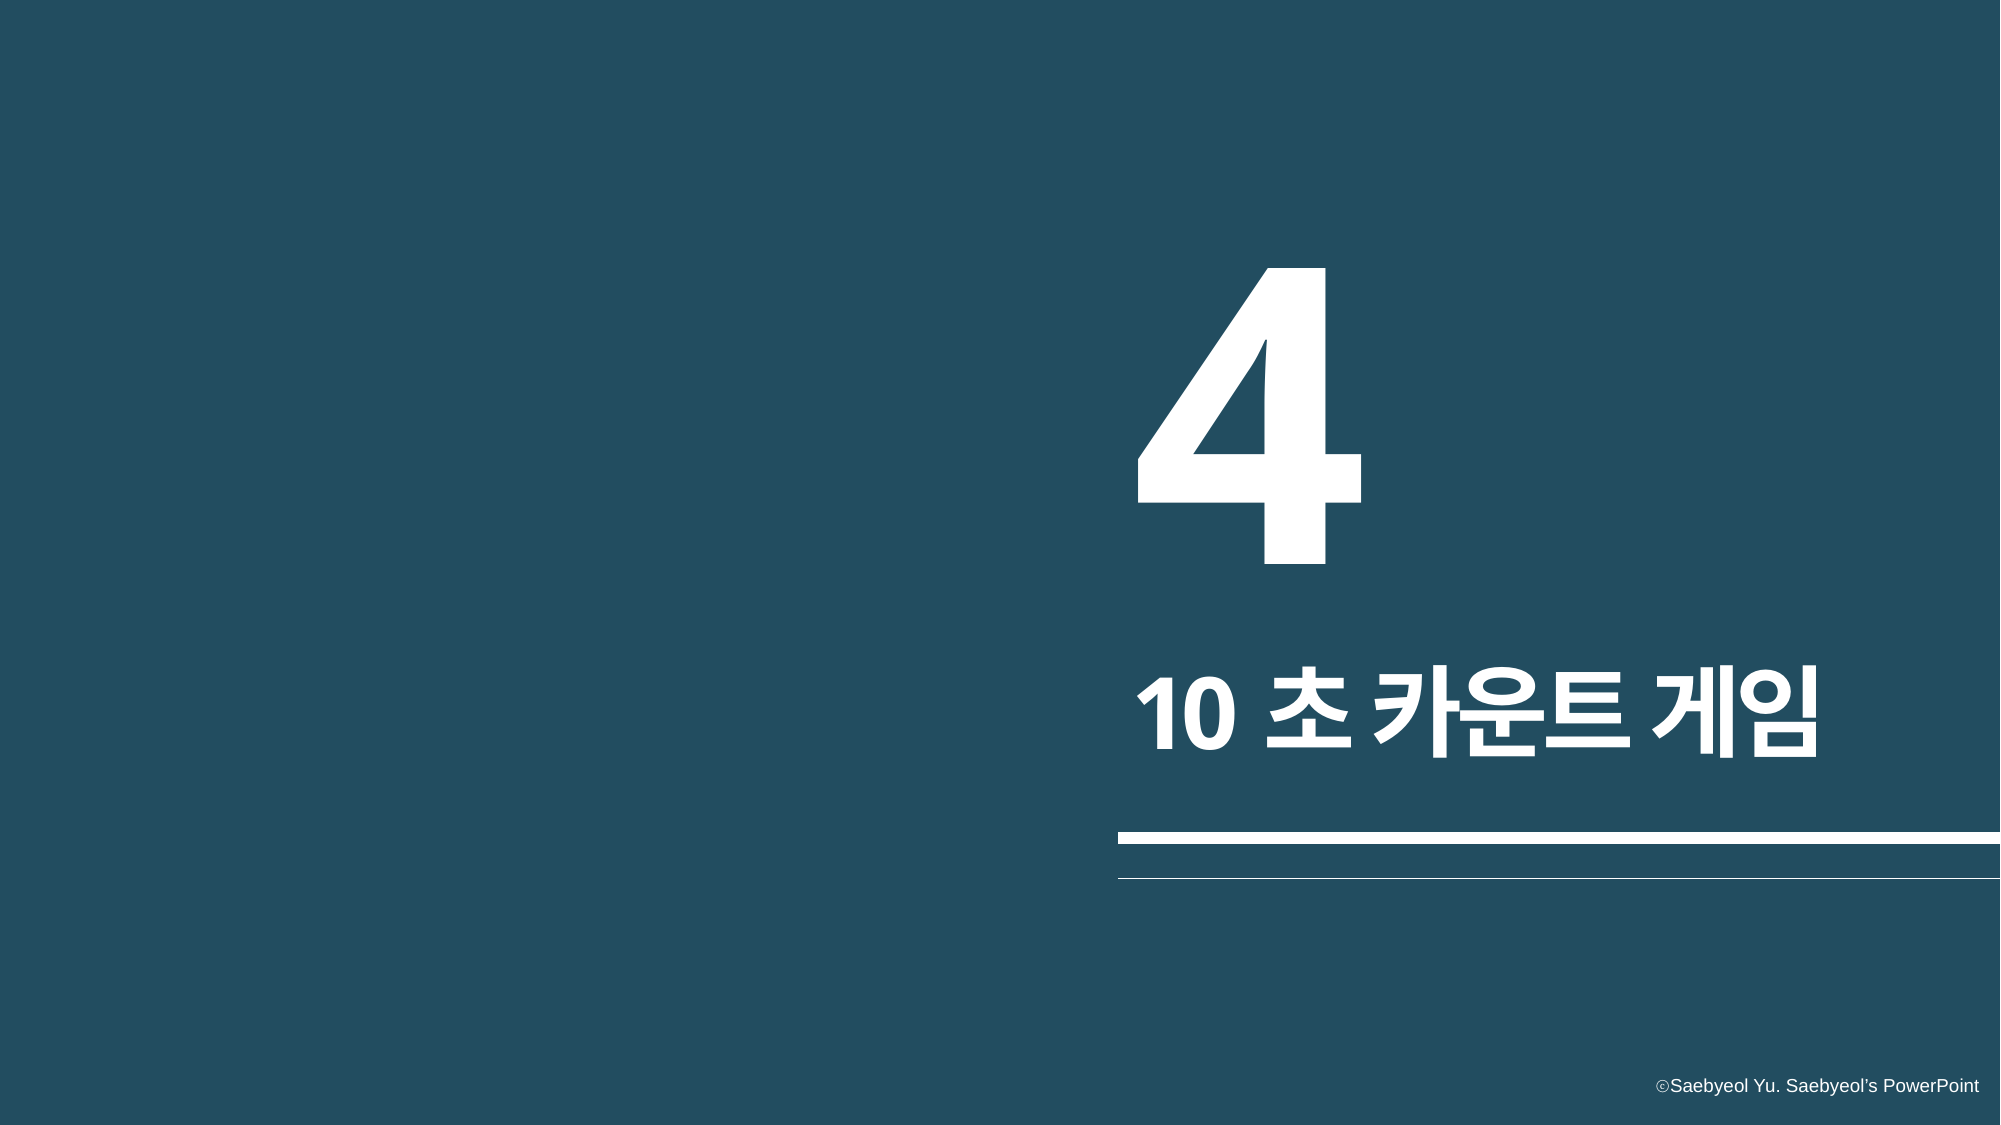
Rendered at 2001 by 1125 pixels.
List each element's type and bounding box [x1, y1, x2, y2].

text_box [1118, 143, 2000, 879]
